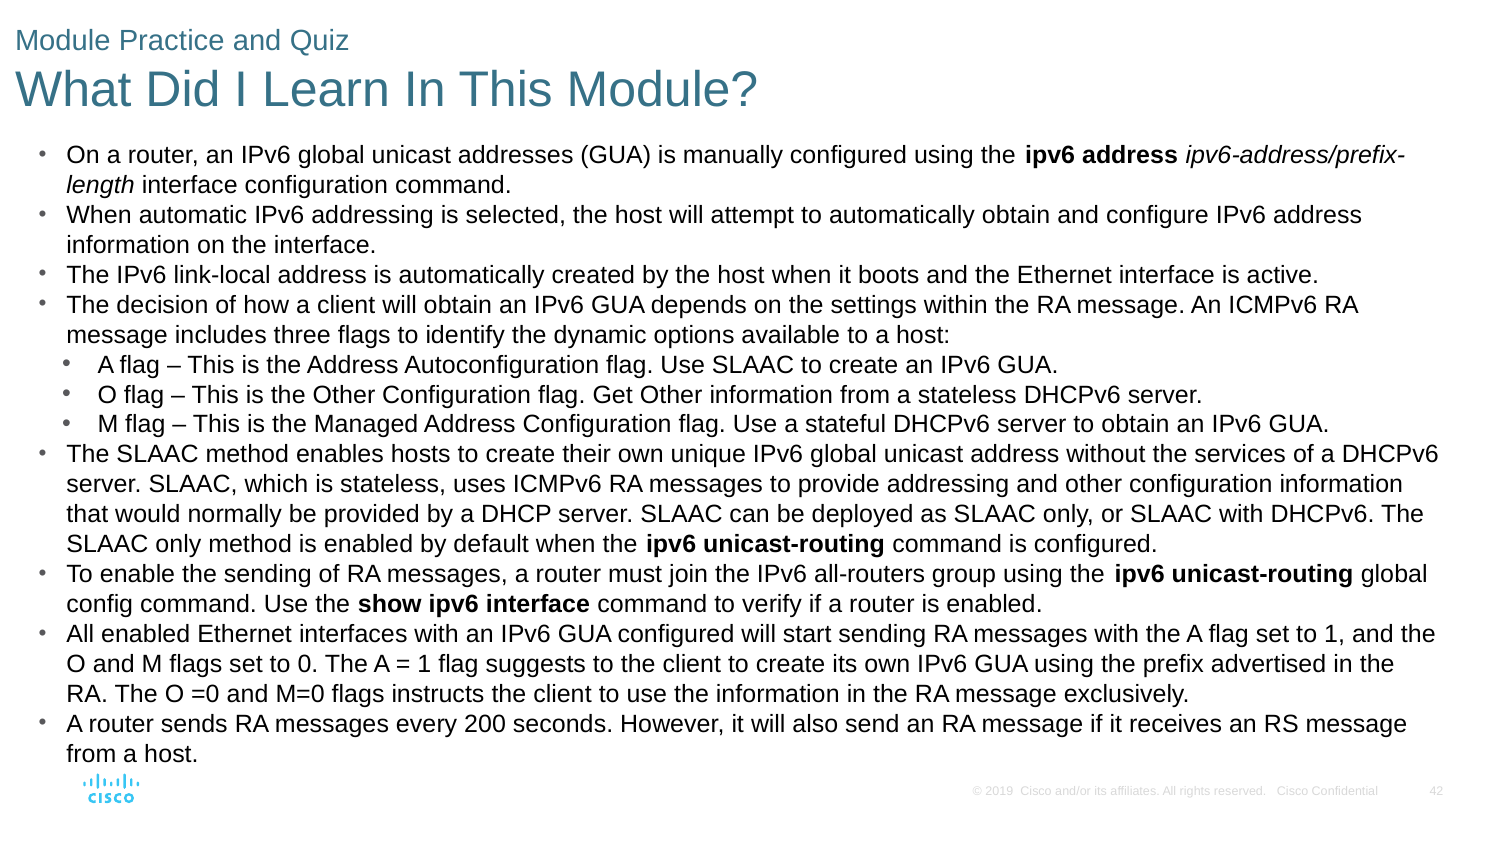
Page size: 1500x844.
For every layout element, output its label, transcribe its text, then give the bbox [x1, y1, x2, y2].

title Module Practice and Quiz What Did I Learn In This Module? [0, 6, 1500, 131]
list On a router, an IPv6 global unicast addresses (GUA) is manually configured using the ipv6 address ipv6-address/prefix-length interface configuration command. When automatic IPv6 addressing is selected, the host will attempt to automatically obtain and configure IPv6 address information on the interface. The IPv6 link-local address is automatically created by the host when it boots and the Ethernet interface is active. The decision of how a client will obtain an IPv6 GUA depends on the settings within the RA message. An ICMPv6 RA message includes three flags to identify the dynamic options available to a host: A flag – This is the Address Autoconfiguration flag. Use SLAAC to create an IPv6 GUA. O flag – This is the Other Configuration flag. Get Other information from a stateless DHCPv6 server. M flag – This is the Managed Address Configuration flag. Use a stateful DHCPv6 server to obtain an IPv6 GUA. The SLAAC method enables hosts to create their own unique IPv6 global unicast address without the services of a DHCPv6 server. SLAAC, which is stateless, uses ICMPv6 RA messages to provide addressing and other configuration information that would normally be provided by a DHCP server. SLAAC can be deployed as SLAAC only, or SLAAC with DHCPv6. The SLAAC only method is enabled by default when the ipv6 unicast-routing command is configured. To enable the sending of RA messages, a router must join the IPv6 all-routers group using the ipv6 unicast-routing global config command. Use the show ipv6 interface command to verify if a router is enabled. All enabled Ethernet interfaces with an IPv6 GUA configured will start sending RA messages with the A flag set to 1, and the O and M flags set to 0. The A = 1 flag suggests to the client to create its own IPv6 GUA using the prefix advertised in the RA. The O =0 and M=0 flags instructs the client to use the information in the RA message exclusively. A router sends RA messages every 200 seconds. However, it will also send an RA message if it receives an RS message from a host. [23, 131, 1476, 813]
